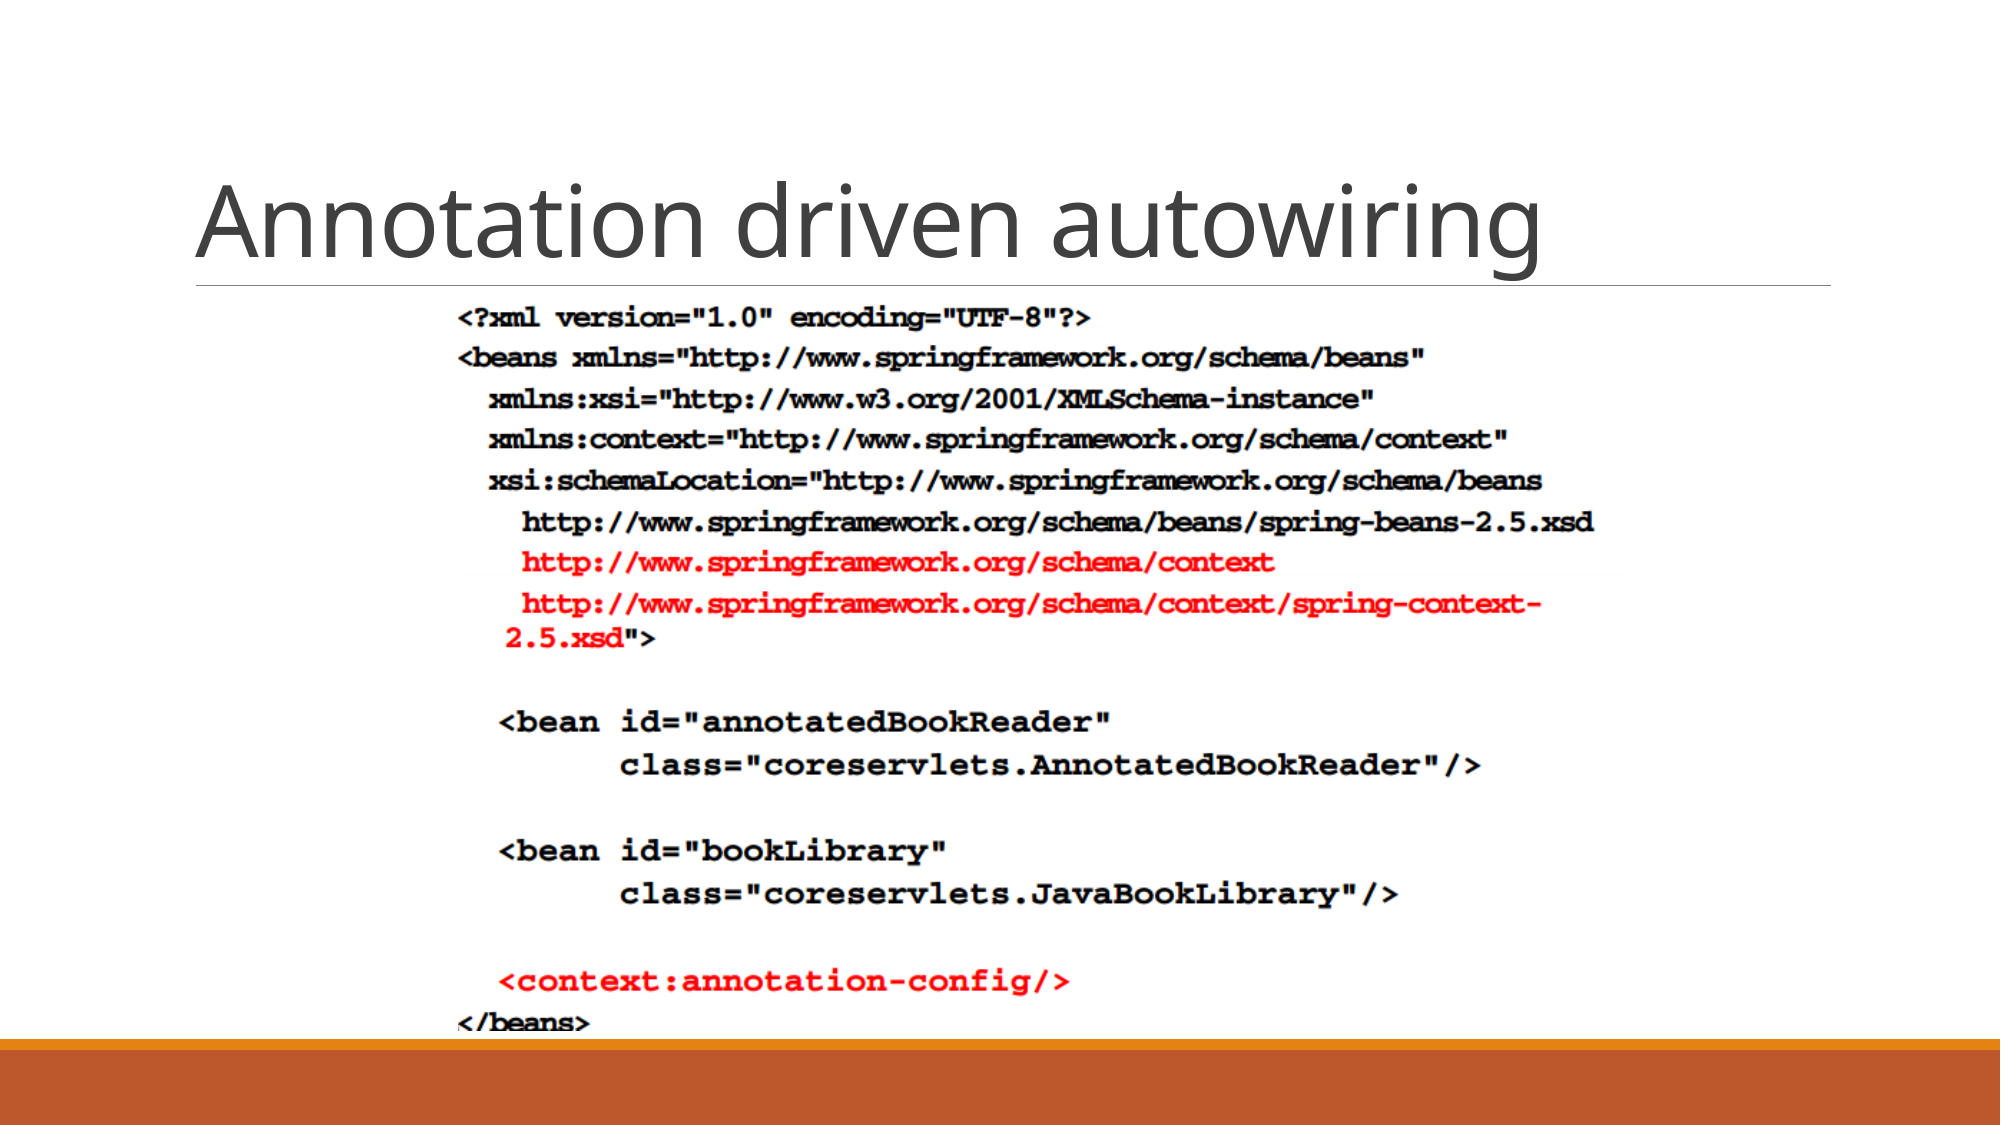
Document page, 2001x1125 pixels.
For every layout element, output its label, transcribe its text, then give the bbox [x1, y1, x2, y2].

picture [457, 300, 1626, 1032]
title Annotation driven autowiring [180, 47, 1830, 285]
